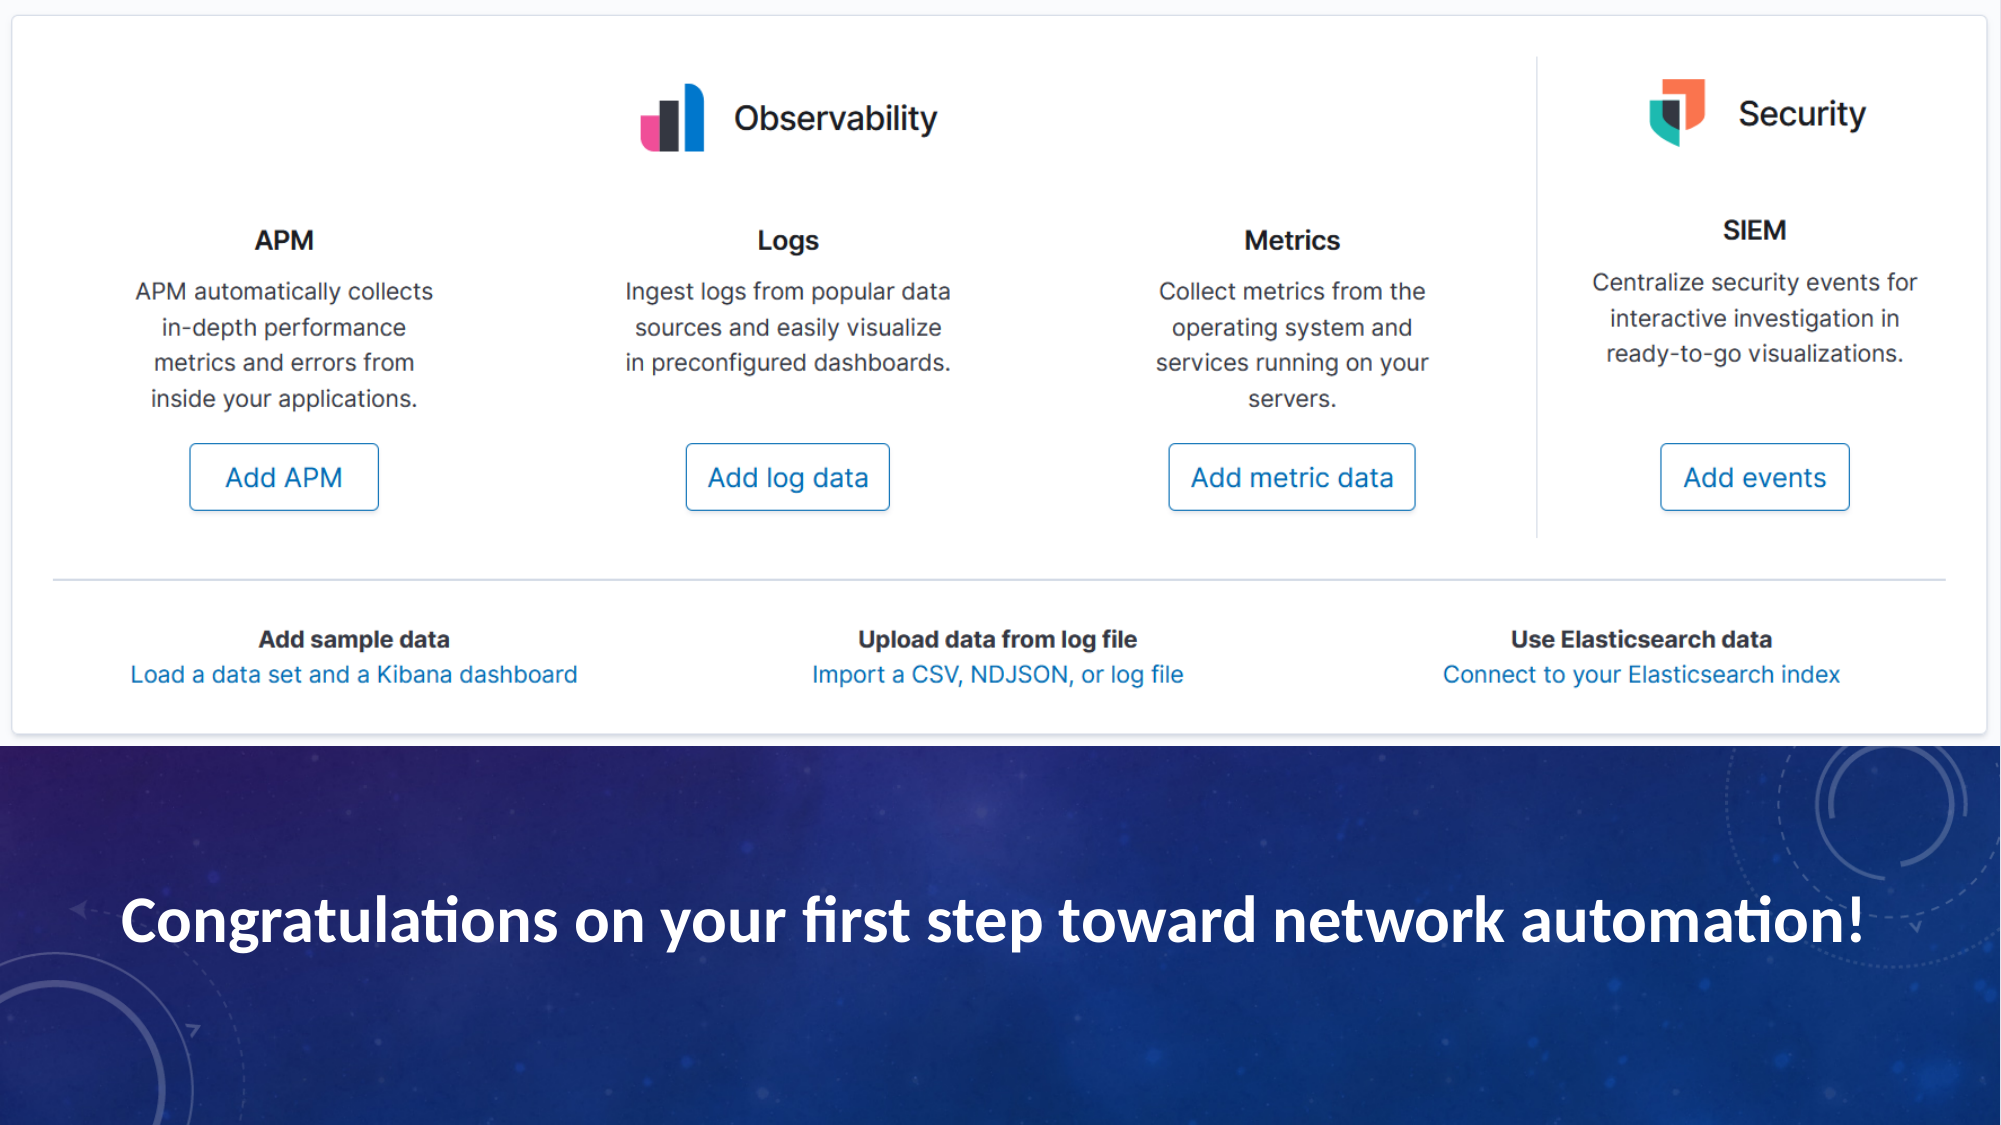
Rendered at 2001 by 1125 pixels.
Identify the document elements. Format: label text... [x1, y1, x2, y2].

picture [0, 0, 2001, 1125]
text_box Congratulations on your first step toward network automation! [106, 868, 1894, 964]
